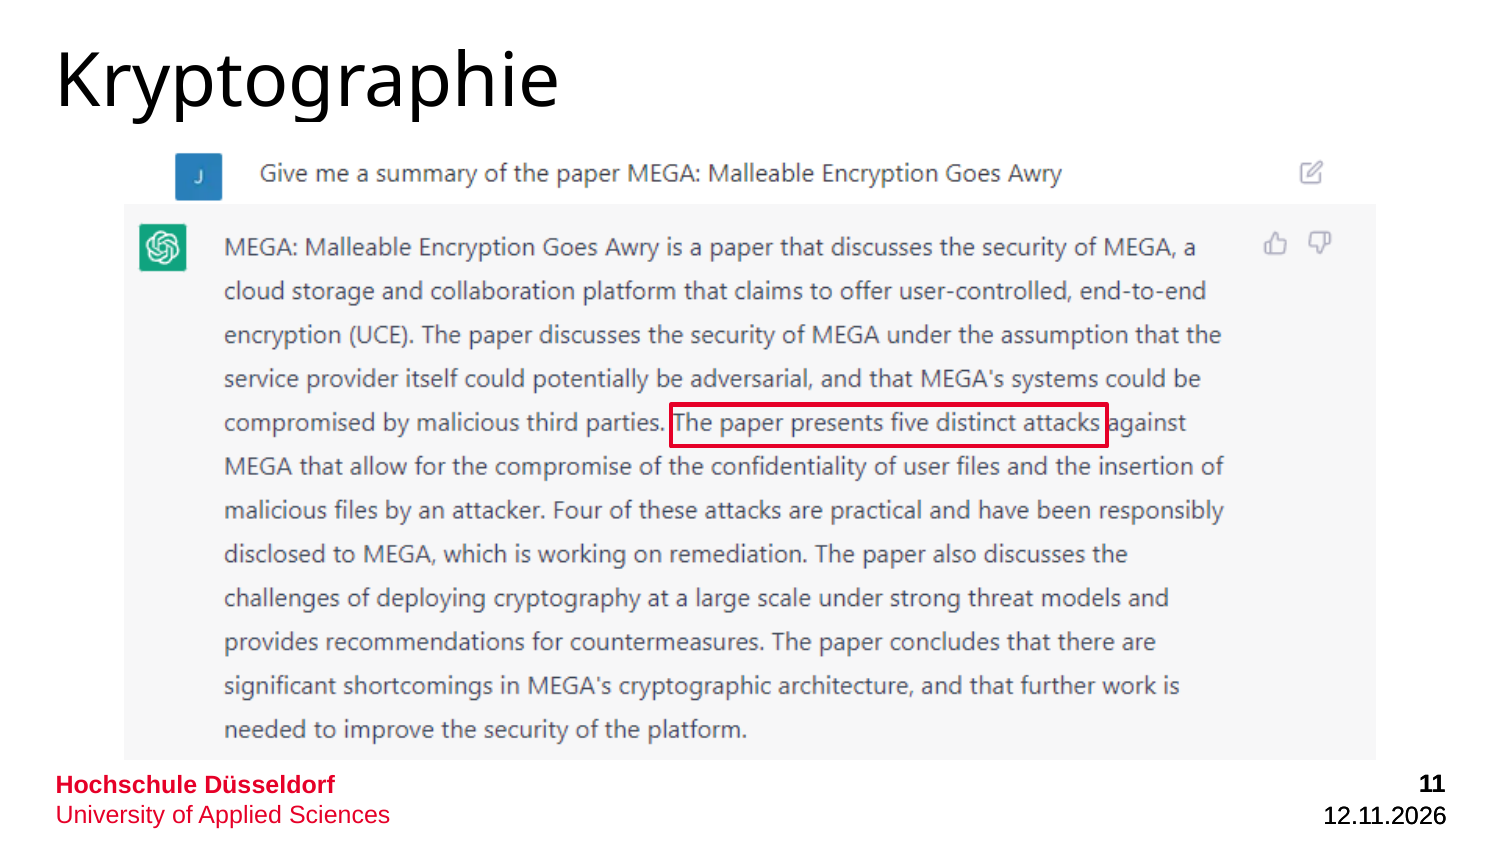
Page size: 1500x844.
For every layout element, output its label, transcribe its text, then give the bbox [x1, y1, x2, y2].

picture [123, 122, 1377, 760]
text_box 11 [1283, 759, 1461, 815]
title Kryptographie [39, 24, 1461, 160]
text_box 21.12.2022 [1305, 785, 1463, 844]
